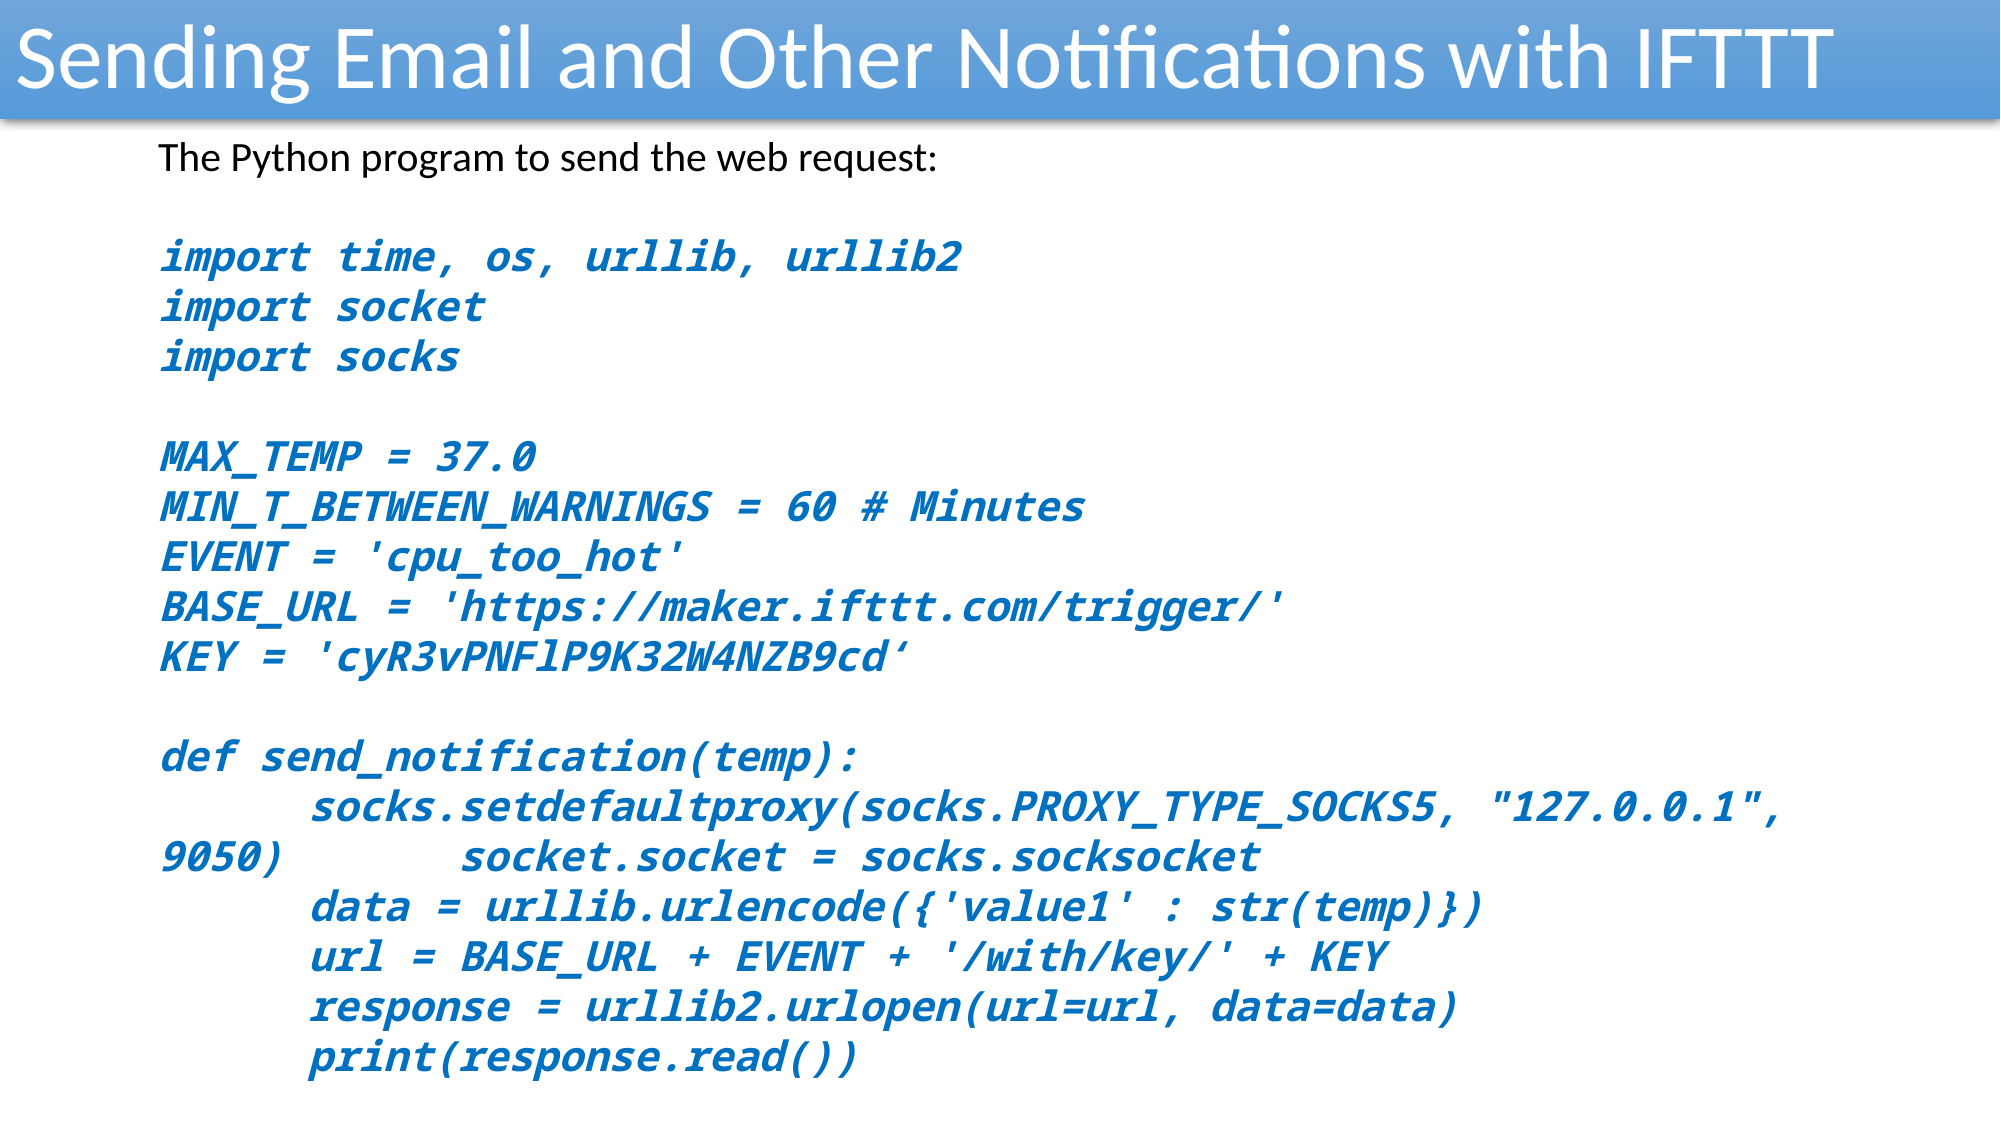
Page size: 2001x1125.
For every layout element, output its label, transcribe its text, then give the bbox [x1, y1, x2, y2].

text_box Sending Email and Other Notifications with IFTTT [1614, 0, 2000, 119]
text_box [10, 0, 1614, 1019]
text_box Sending Email and Other Notifications with IFTTT [0, 0, 10, 119]
text_box The Python program to send the web request: import time, os, urllib, urllib2 import socket import socks MAX_TEMP = 37.0 MIN_T_BETWEEN_WARNINGS = 60 # Minutes EVENT = 'cpu_too_hot' BASE_URL = 'https://maker.ifttt.com/trigger/' KEY = 'cyR3vPNFlP9K32W4NZB9cd‘ def send_notification(temp): socks.setdefaultproxy(socks.PROXY_TYPE_SOCKS5, "127.0.0.1", 9050) socket.socket = socks.socksocket data = urllib.urlencode({'value1' : str(temp)}) url = BASE_URL + EVENT + '/with/key/' + KEY response = urllib2.urlopen(url=url, data=data) print(response.read()) [68, 122, 1932, 1125]
